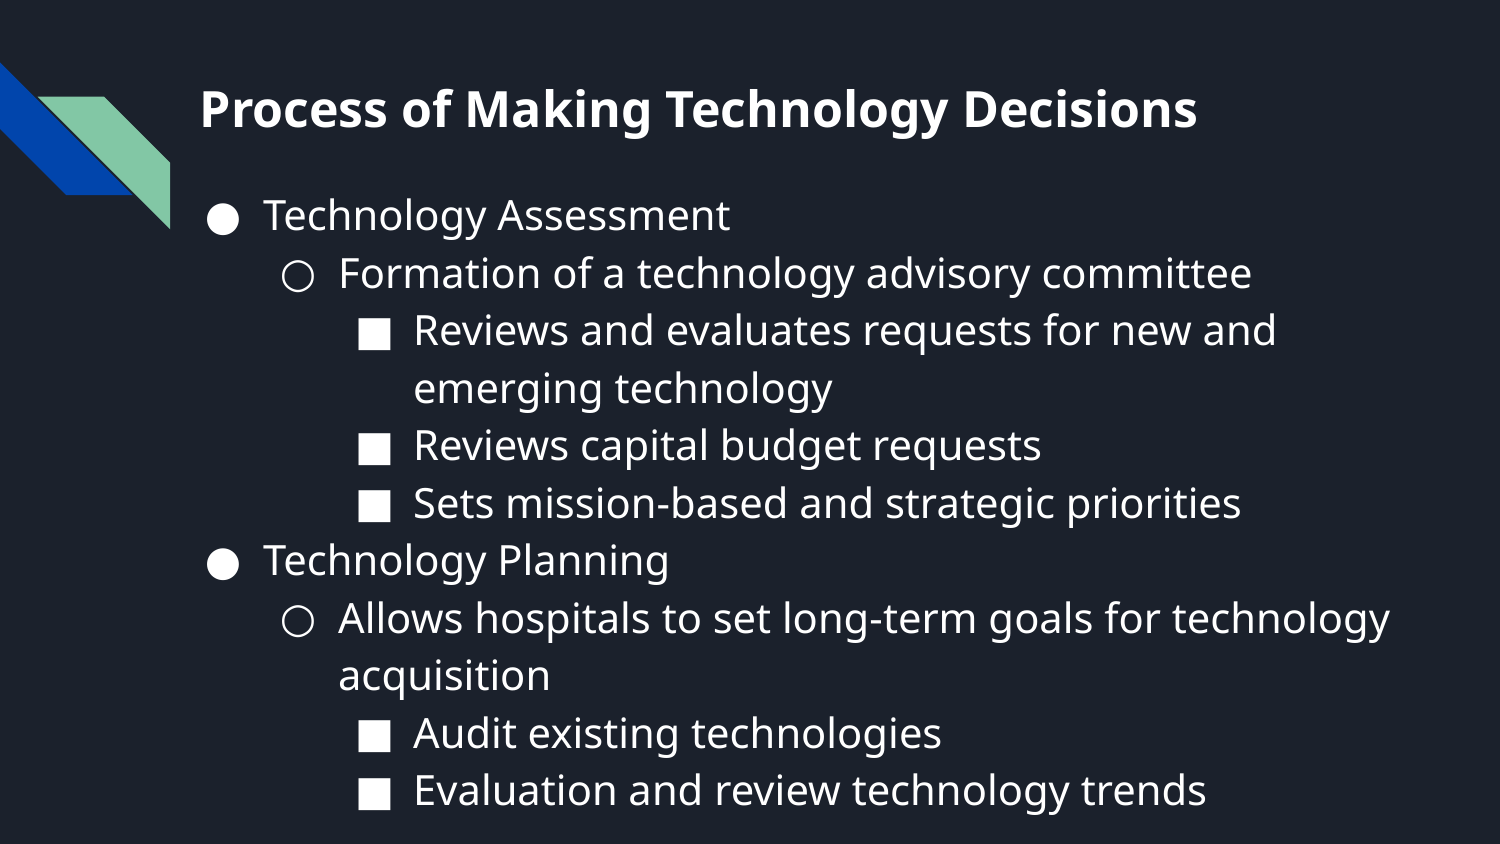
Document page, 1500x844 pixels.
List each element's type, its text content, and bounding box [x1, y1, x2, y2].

title Process of Making Technology Decisions [184, 62, 1340, 166]
list Technology Assessment Formation of a technology advisory committee Reviews and evaluates requests for new and emerging technology Reviews capital budget requests Sets mission-based and strategic priorities Technology Planning Allows hospitals to set long-term goals for technology acquisition Audit existing technologies Evaluation and review technology trends [173, 166, 1459, 818]
